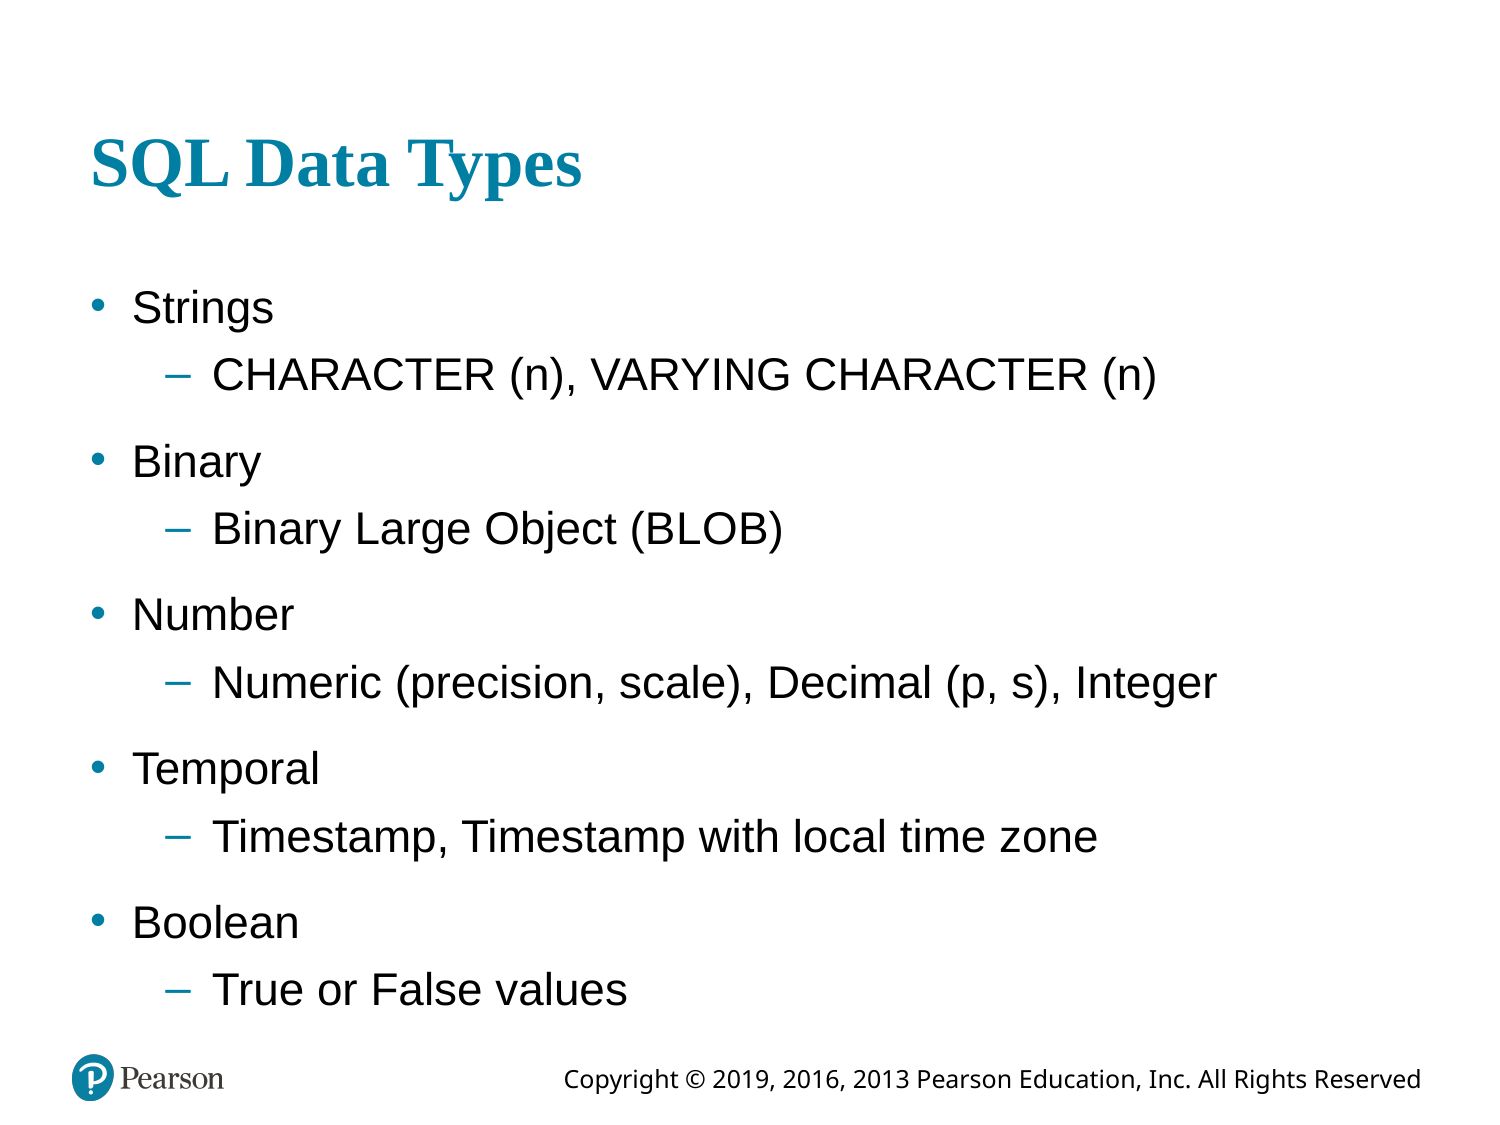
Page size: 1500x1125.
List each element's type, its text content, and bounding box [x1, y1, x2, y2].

picture [72, 1054, 88, 1070]
picture [72, 1087, 83, 1101]
picture [98, 1054, 224, 1101]
list Strings CHARACTER (n), VARYING CHARACTER (n) Binary Binary Large Object (B L O B) Number Numeric (precision, scale), Decimal (p, s), Integer Temporal Timestamp, Timestamp with local time zone Boolean True or False values [75, 262, 1425, 1019]
title SQL Data Types [75, 35, 1425, 216]
picture [80, 1063, 106, 1088]
